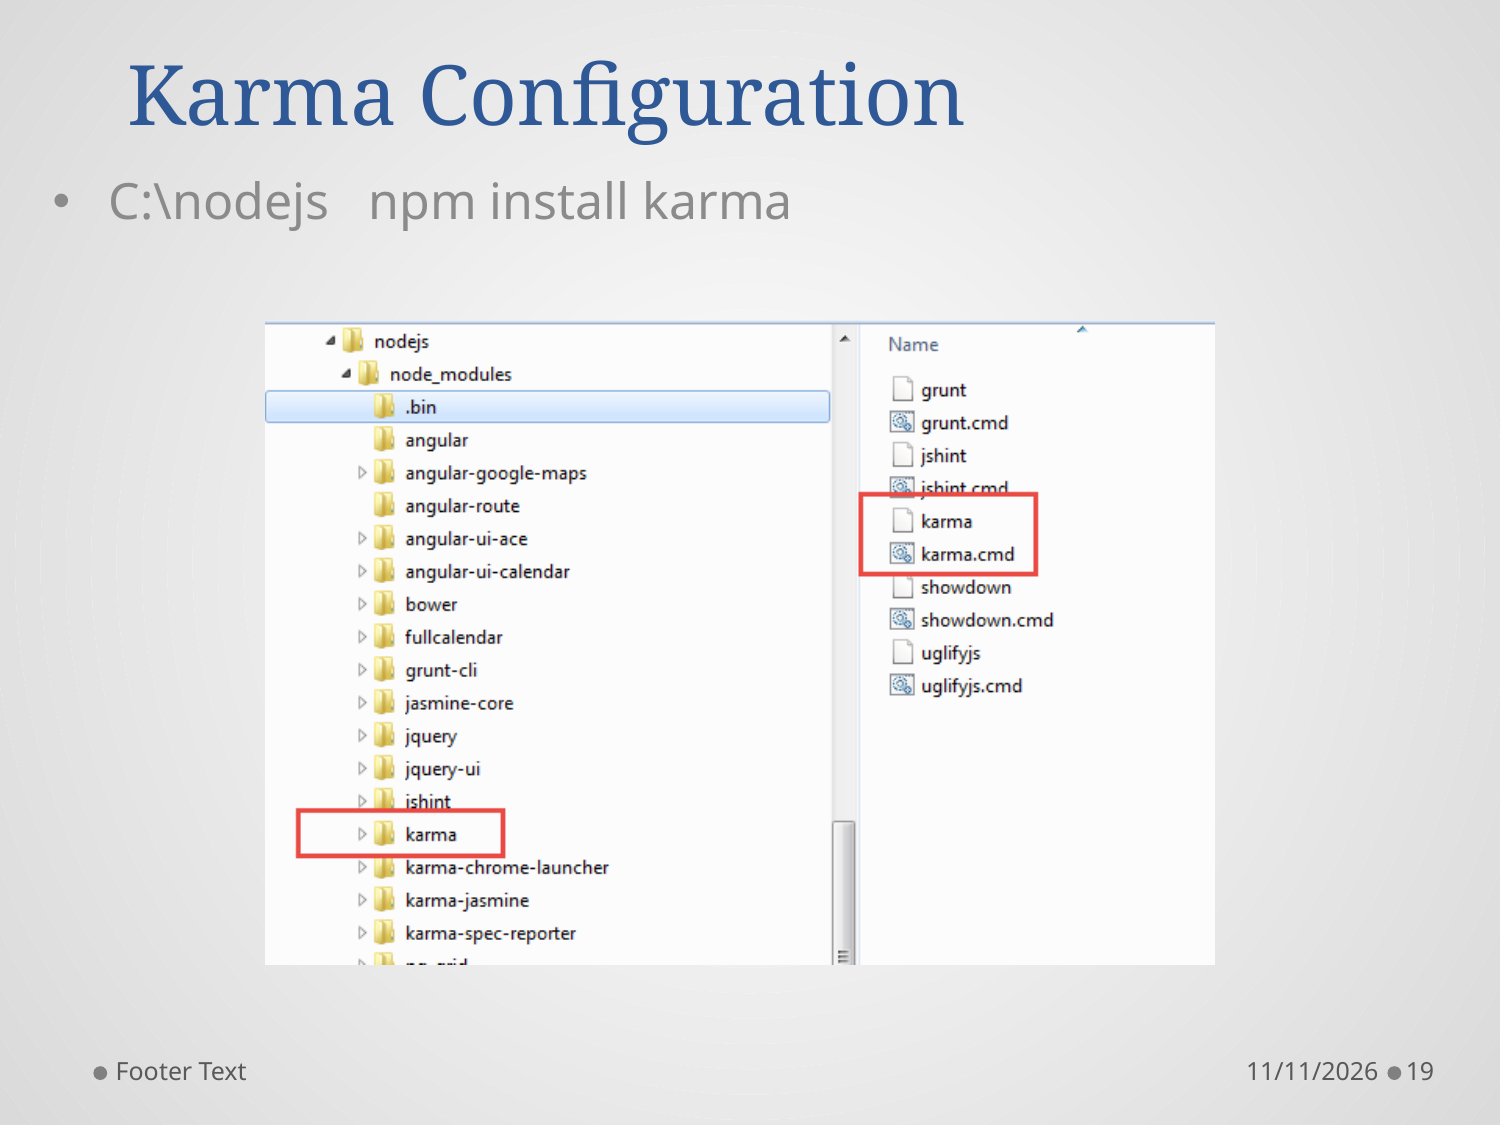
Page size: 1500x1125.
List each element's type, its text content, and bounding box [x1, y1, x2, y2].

footer Footer Text [108, 1042, 576, 1103]
text_box C:\nodejs npm install karma [37, 162, 1450, 309]
picture [264, 320, 1216, 965]
title Karma Configuration [112, 37, 1500, 150]
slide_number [1043, 1042, 1386, 1103]
slide_number 19 [1401, 1042, 1494, 1103]
